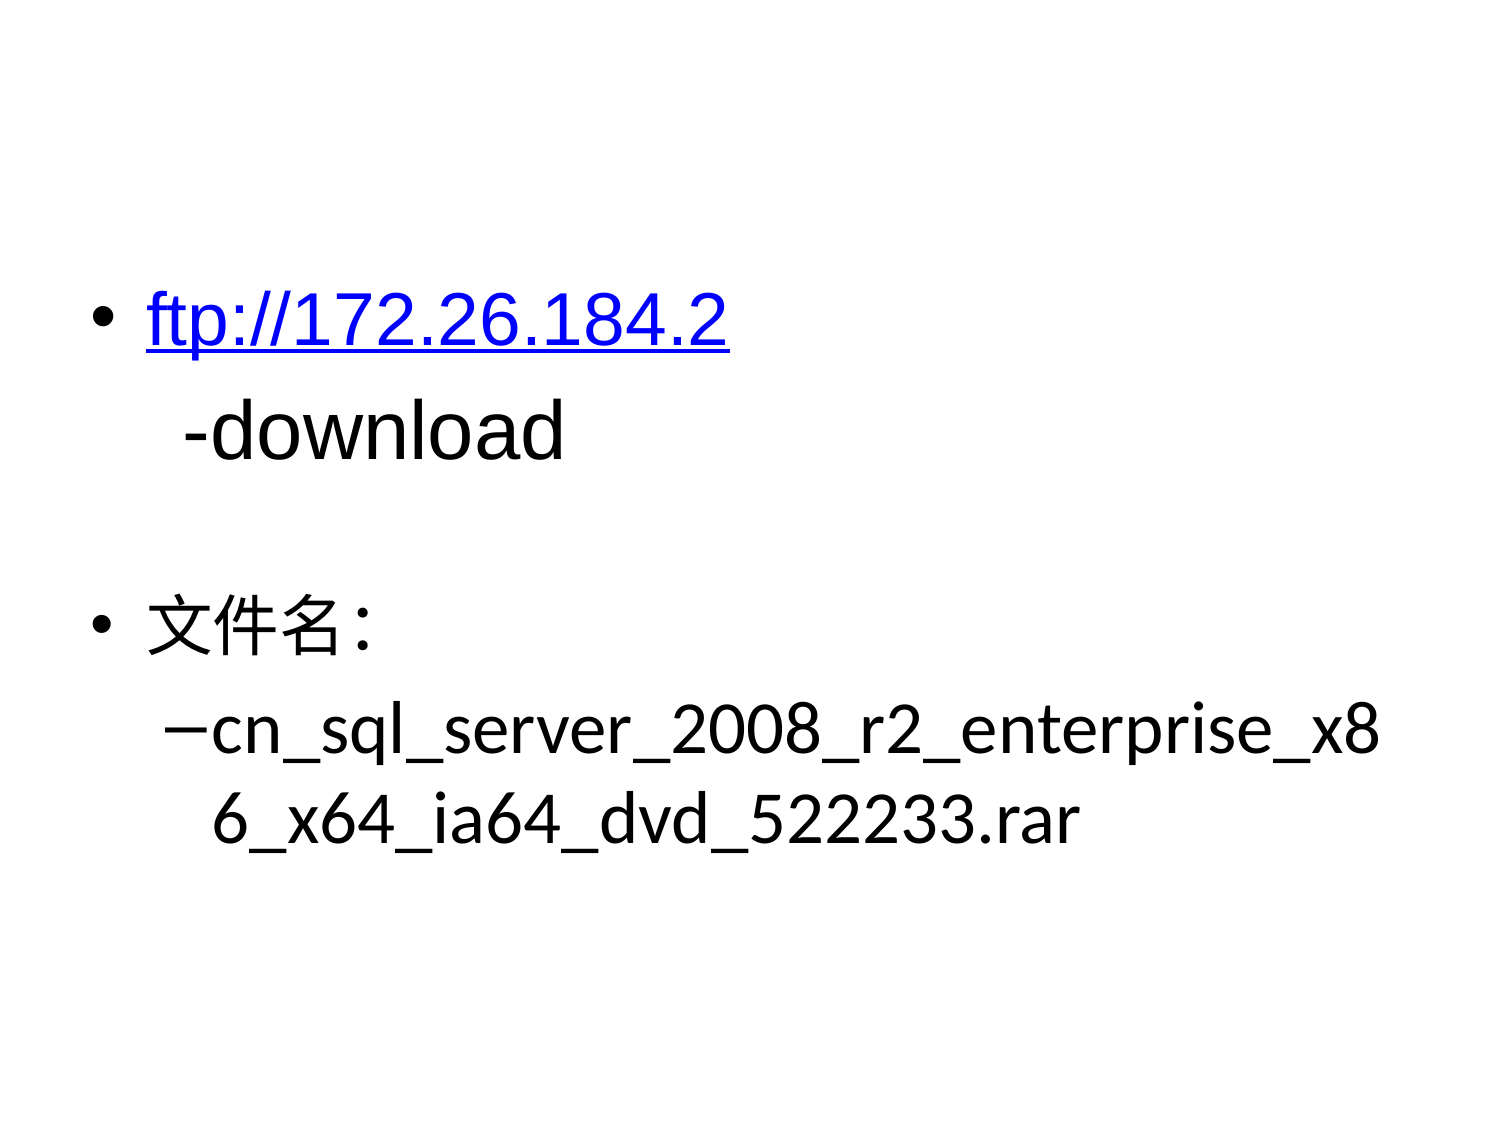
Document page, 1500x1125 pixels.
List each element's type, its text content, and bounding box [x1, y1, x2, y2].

list ftp://172.26.184.2 -download 文件名： cn_sql_server_2008_r2_enterprise_x86_x64_ia64_dvd_522233.rar [75, 262, 1425, 1005]
